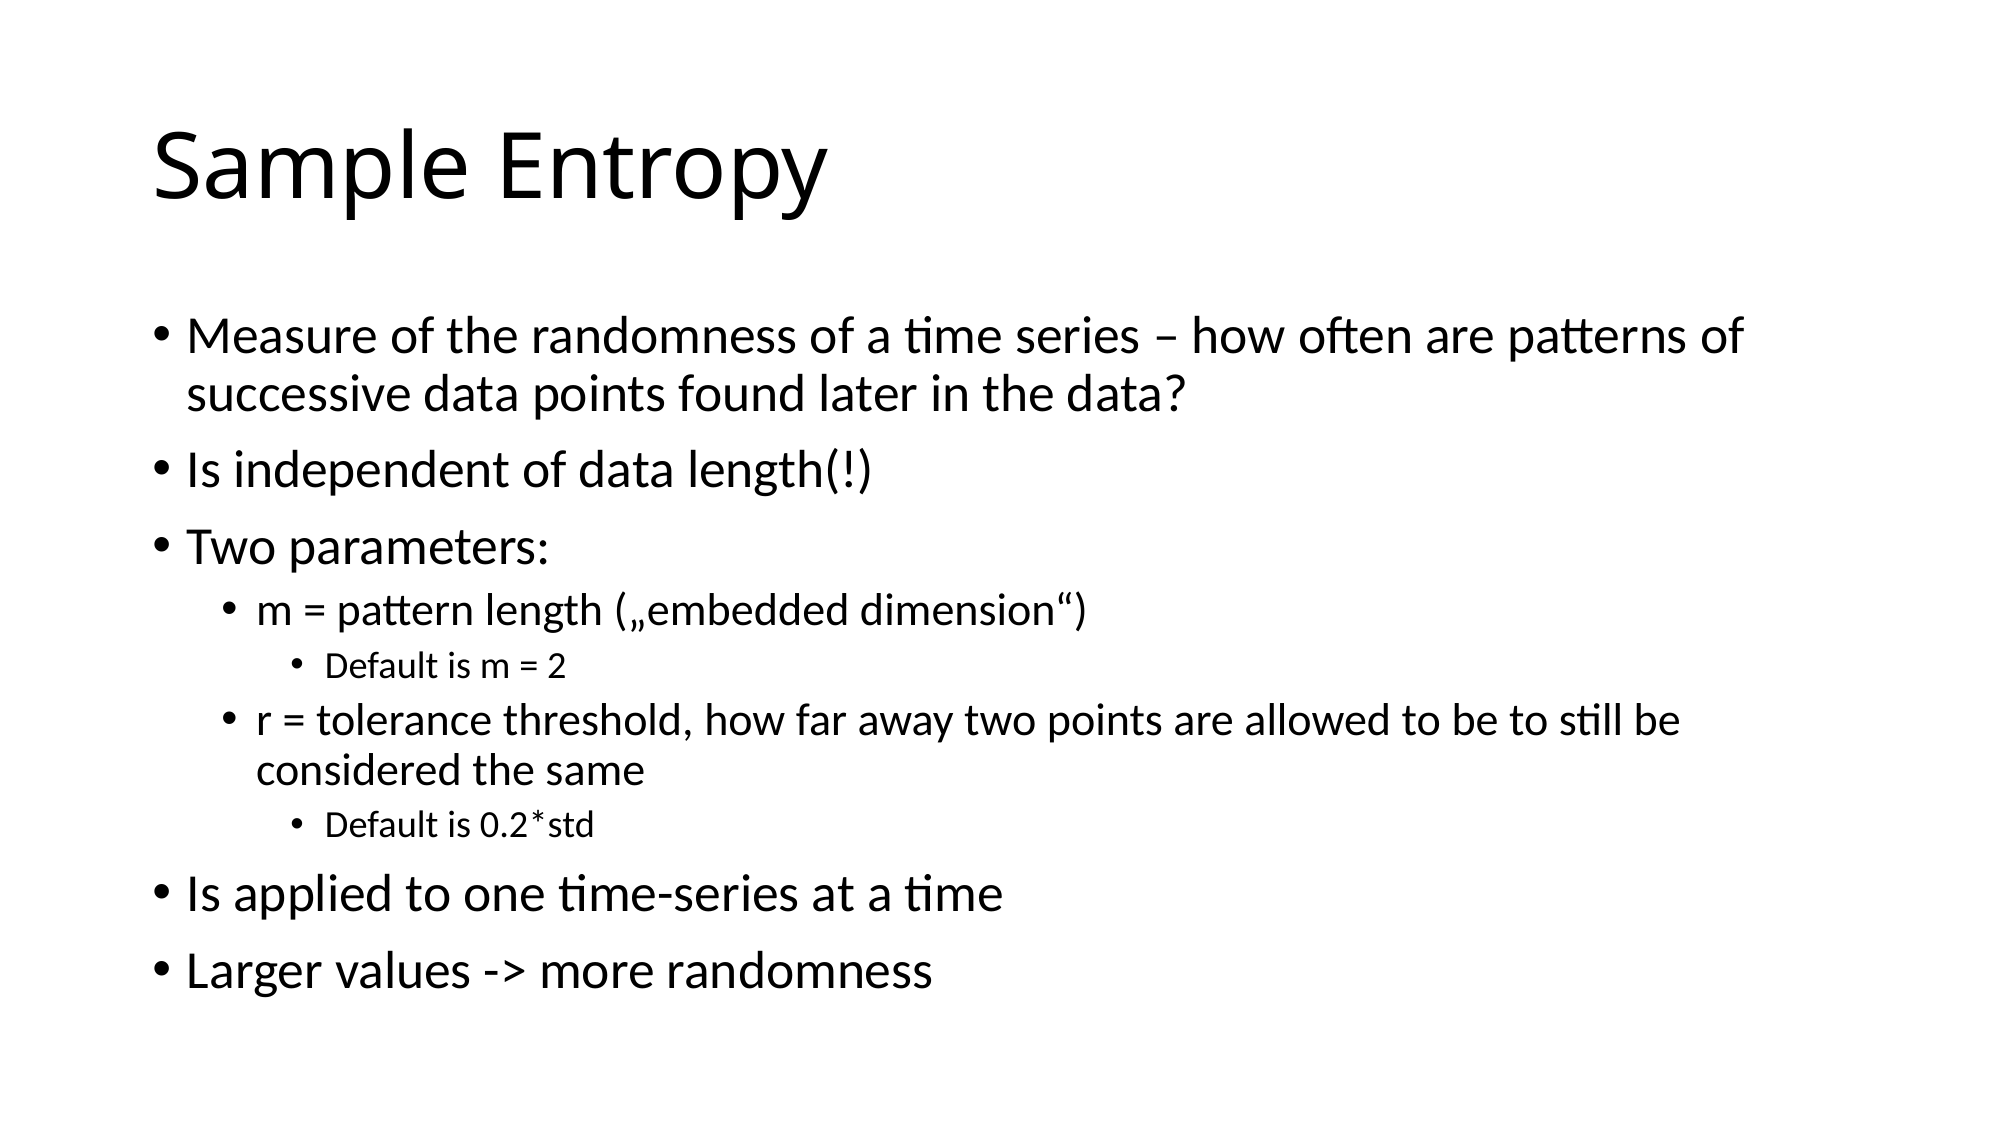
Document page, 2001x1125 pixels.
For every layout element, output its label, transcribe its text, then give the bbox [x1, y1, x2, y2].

title Sample Entropy [137, 59, 1863, 278]
list Measure of the randomness of a time series – how often are patterns of successive data points found later in the data? Is independent of data length(!) Two parameters: m = pattern length („embedded dimension“) Default is m = 2 r = tolerance threshold, how far away two points are allowed to be to still be considered the same Default is 0.2*std Is applied to one time-series at a time Larger values -> more randomness [137, 299, 1863, 1014]
